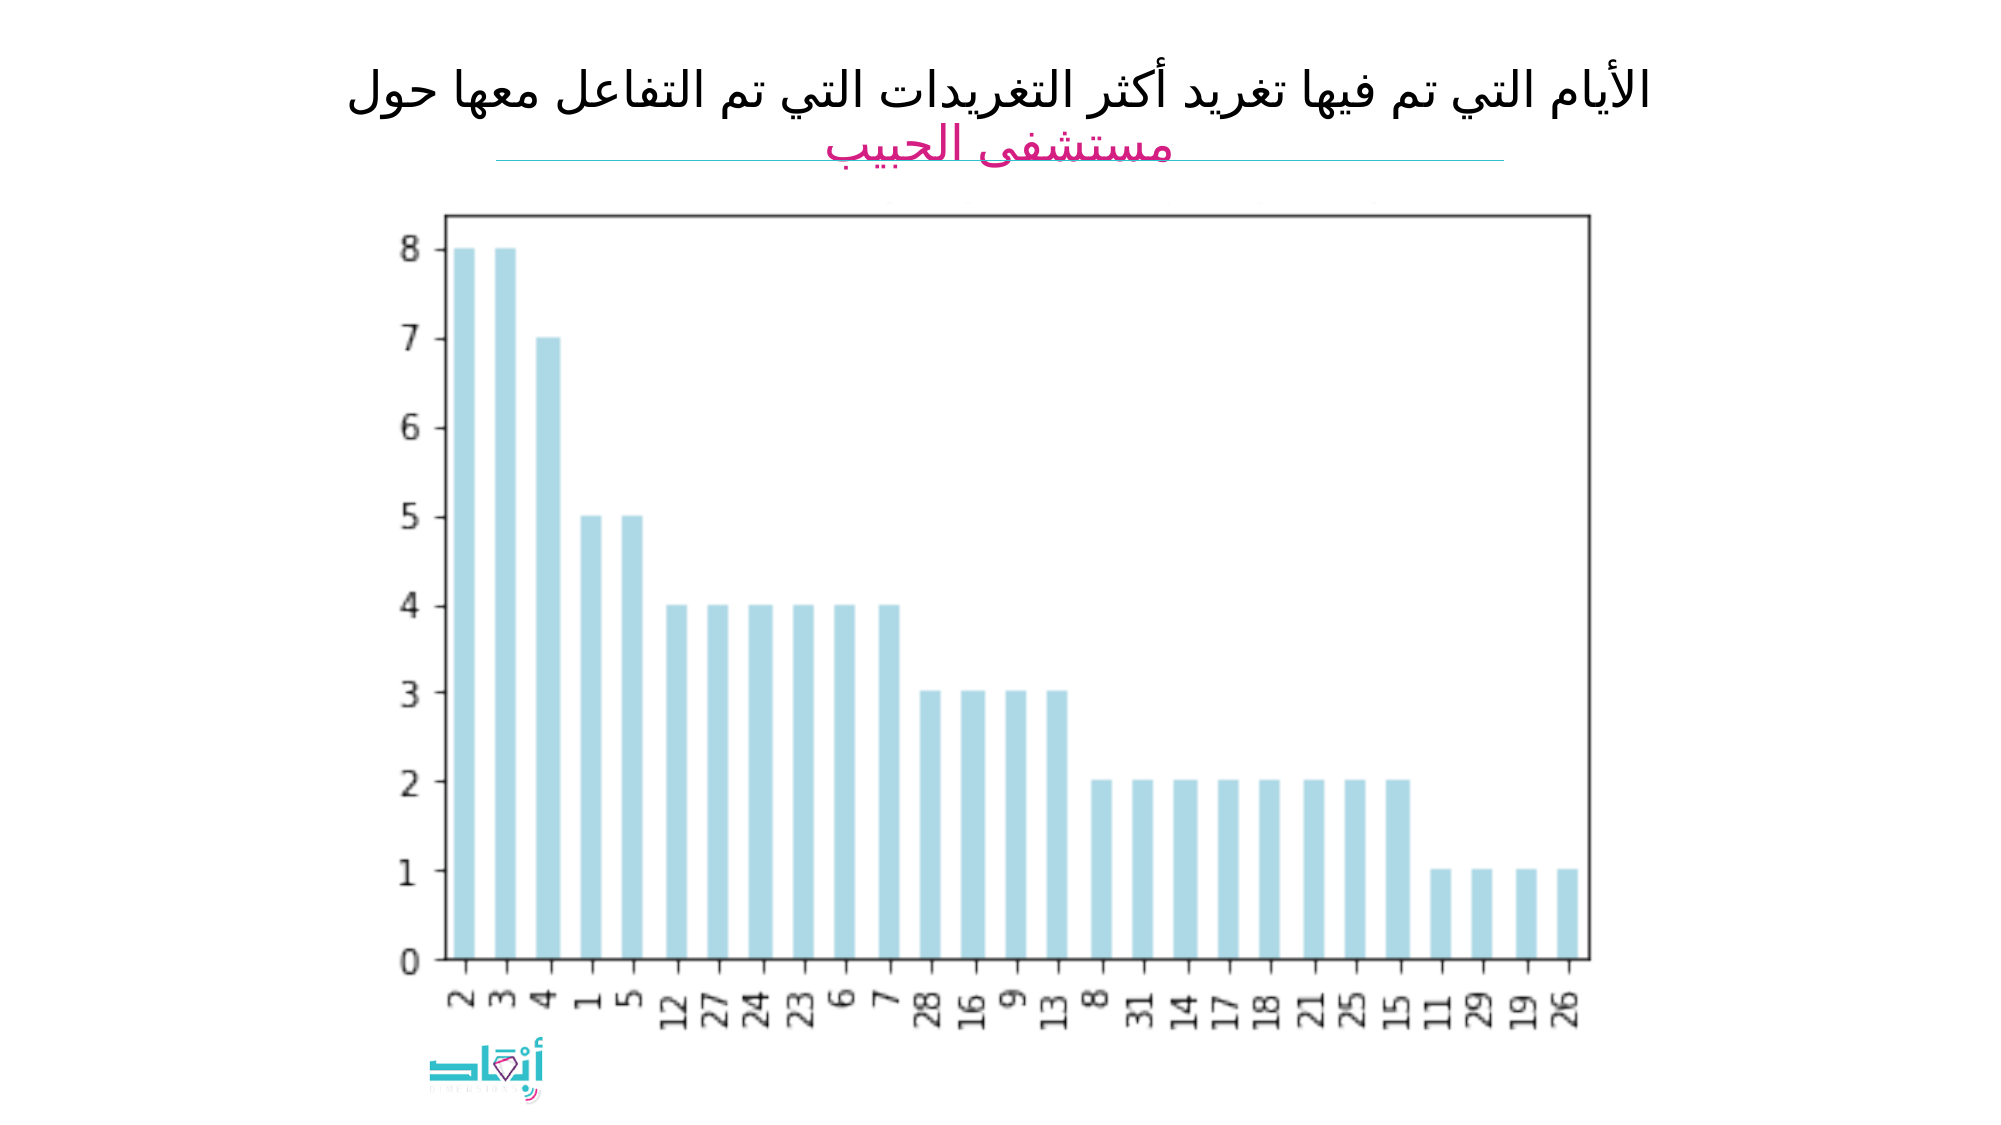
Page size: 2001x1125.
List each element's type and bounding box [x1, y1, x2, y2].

text_box [243, 0, 1757, 1125]
